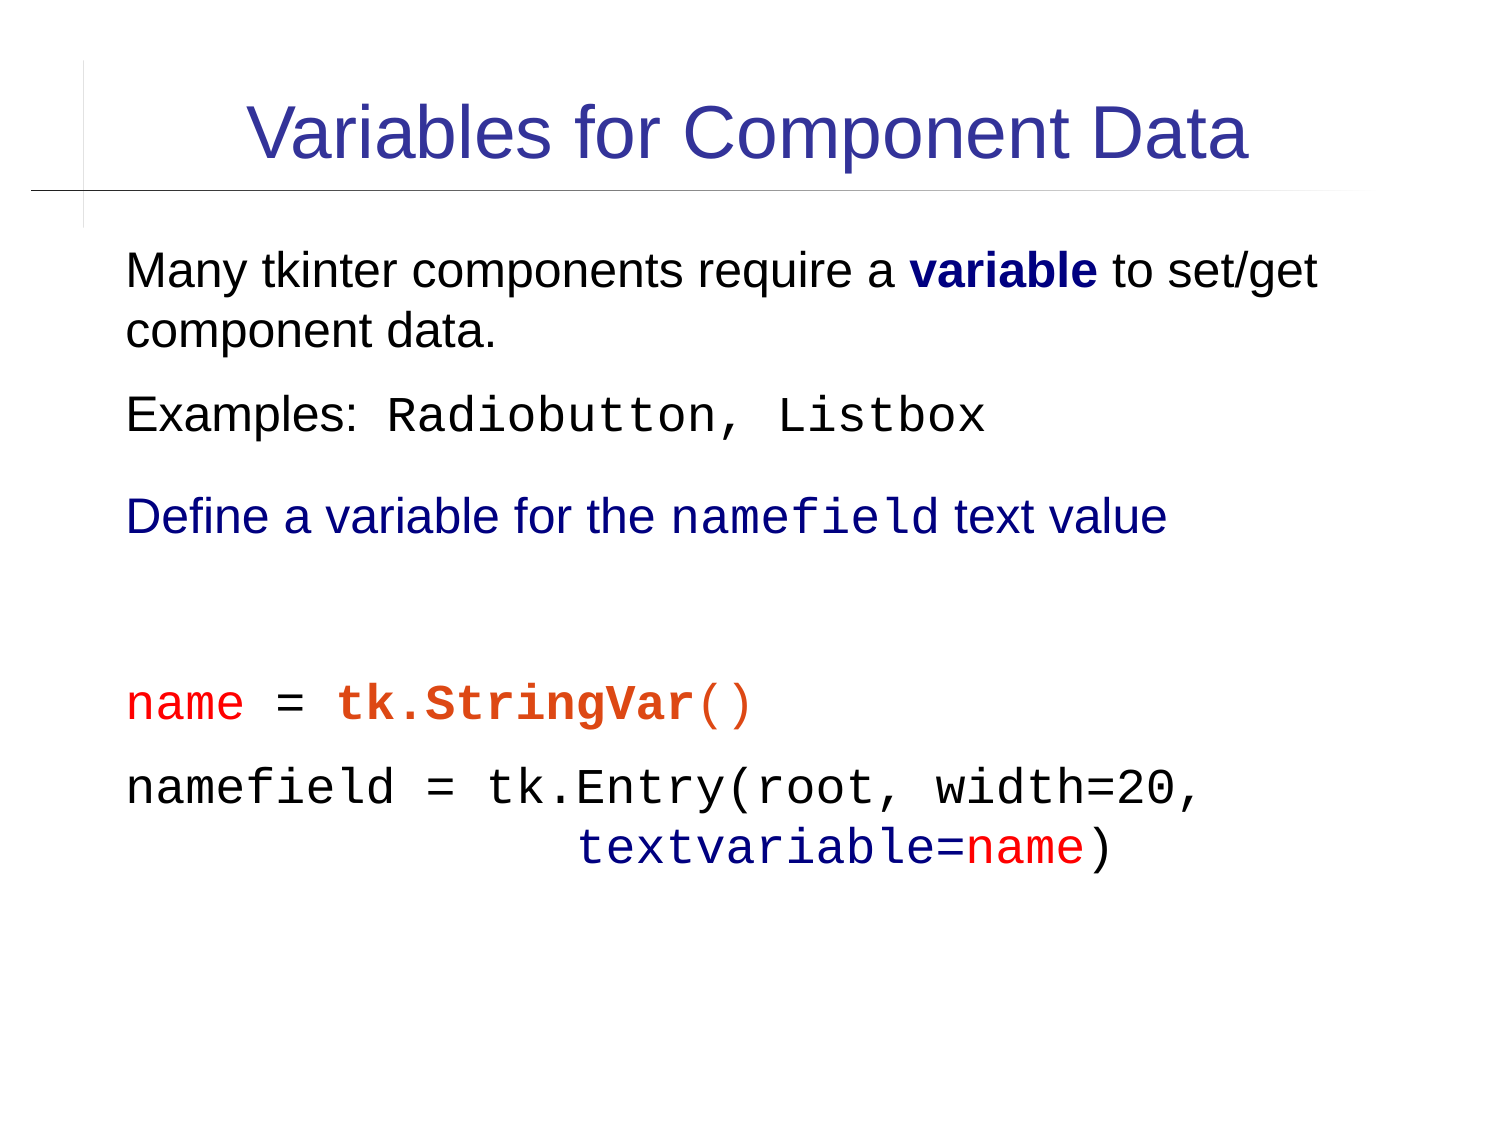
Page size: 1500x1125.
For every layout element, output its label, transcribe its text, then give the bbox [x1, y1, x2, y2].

text_box Variables for Component Data [100, 42, 1396, 181]
text_box Many tkinter components require a variable to set/get component data. Examples: Radiobutton, Listbox Define a variable for the namefield text value name = tk.StringVar() namefield = tk.Entry(root, width=20, textvariable=name) [110, 229, 1411, 931]
